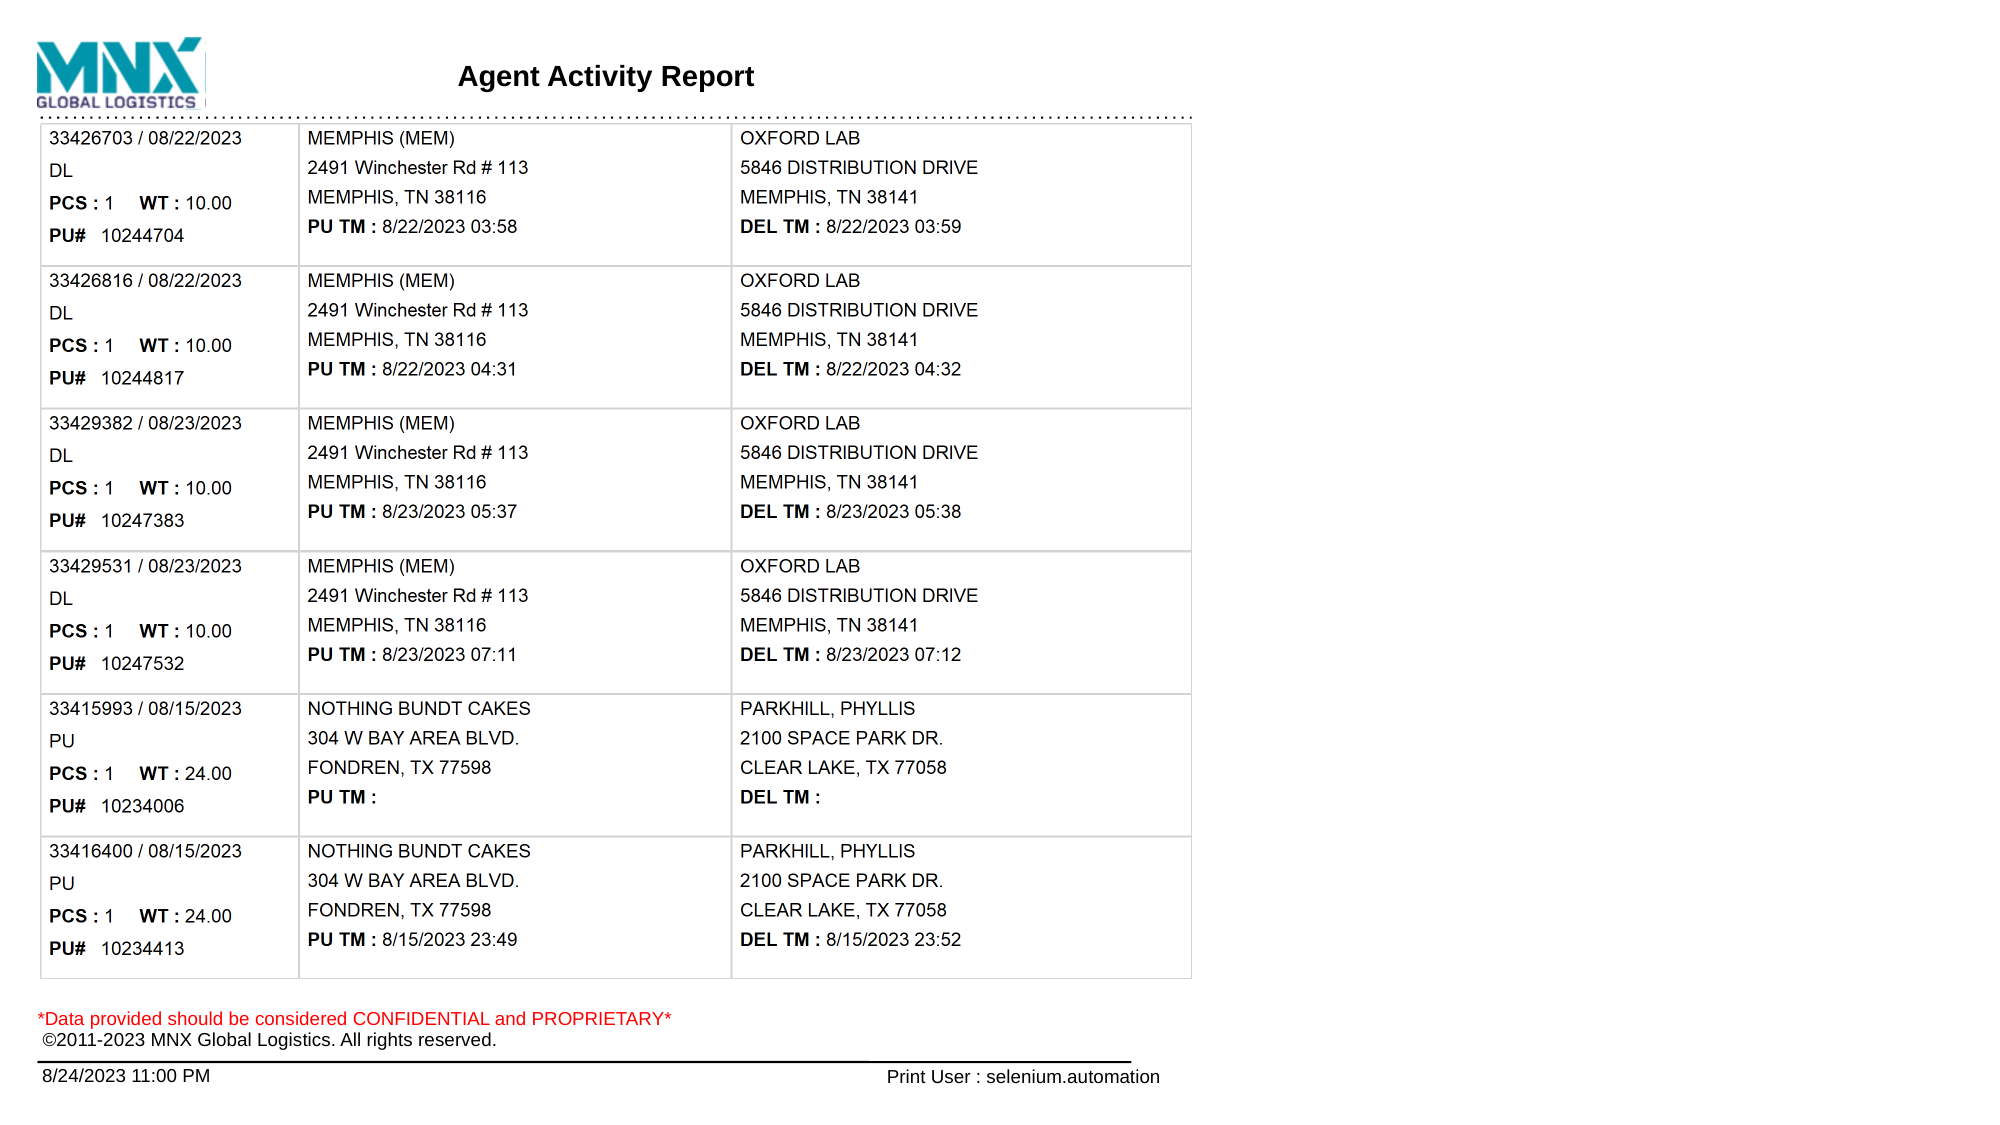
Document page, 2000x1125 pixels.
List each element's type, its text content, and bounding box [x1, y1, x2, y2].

picture [40, 123, 1192, 979]
text_box Agent Activity Report [359, 53, 854, 96]
text_box 8/24/2023 11:00 PM [42, 1063, 341, 1088]
text_box Print User : selenium.automation [775, 1064, 1161, 1088]
text_box ©2011-2023 MNX Global Logistics. All rights reserved. [37, 1027, 1051, 1049]
picture [37, 37, 248, 110]
text_box *Data provided should be considered CONFIDENTIAL and PROPRIETARY* [37, 1006, 1051, 1027]
